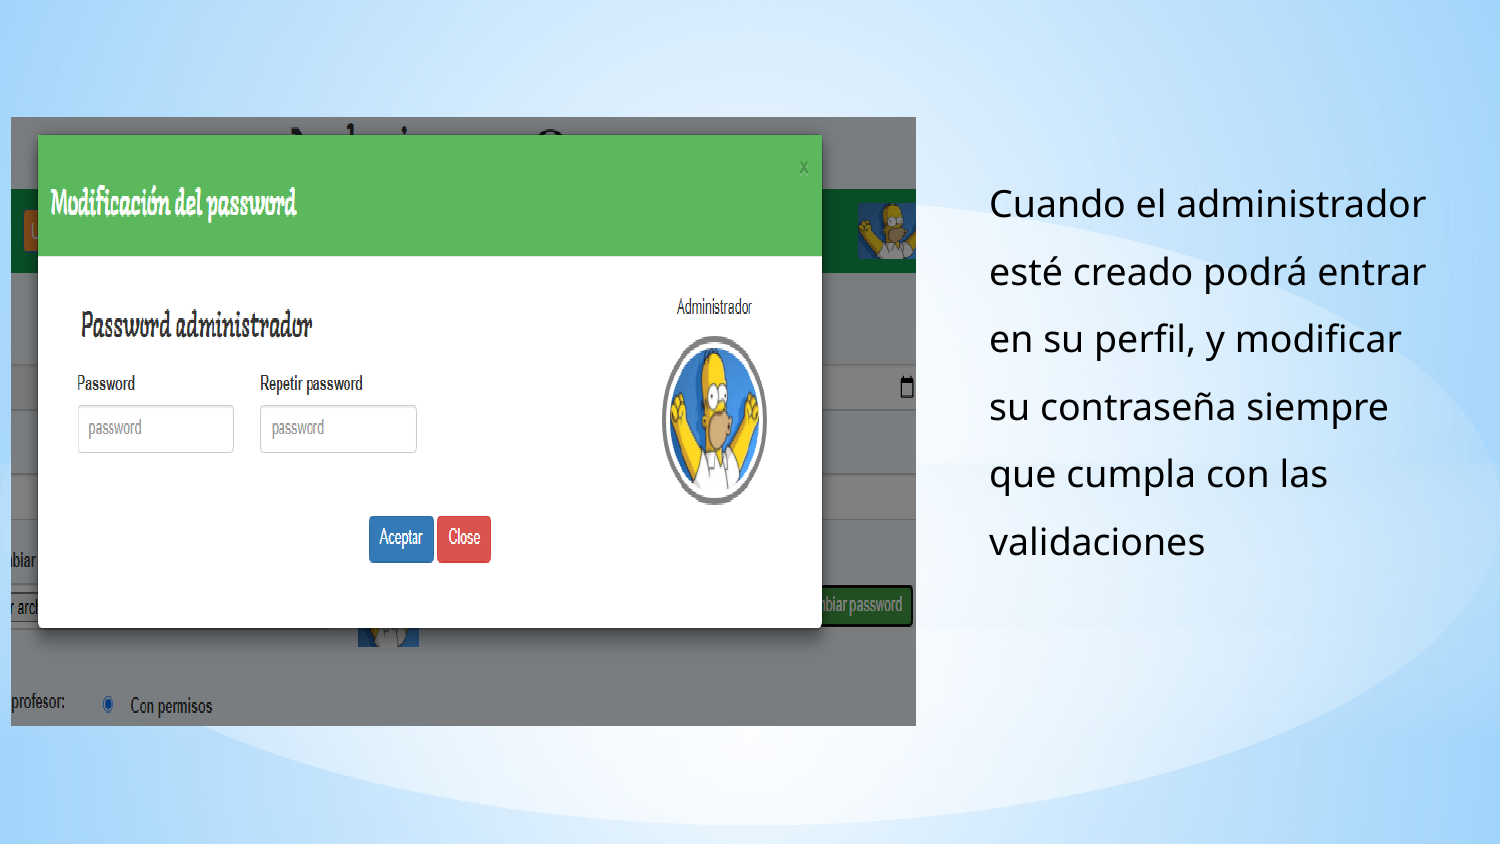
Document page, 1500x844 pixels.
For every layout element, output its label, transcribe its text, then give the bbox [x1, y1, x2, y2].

picture [11, 117, 916, 726]
text_box Cuando el administrador esté creado podrá entrar en su perfil, y modificar su contraseña siempre que cumpla con las validaciones [974, 150, 1447, 570]
